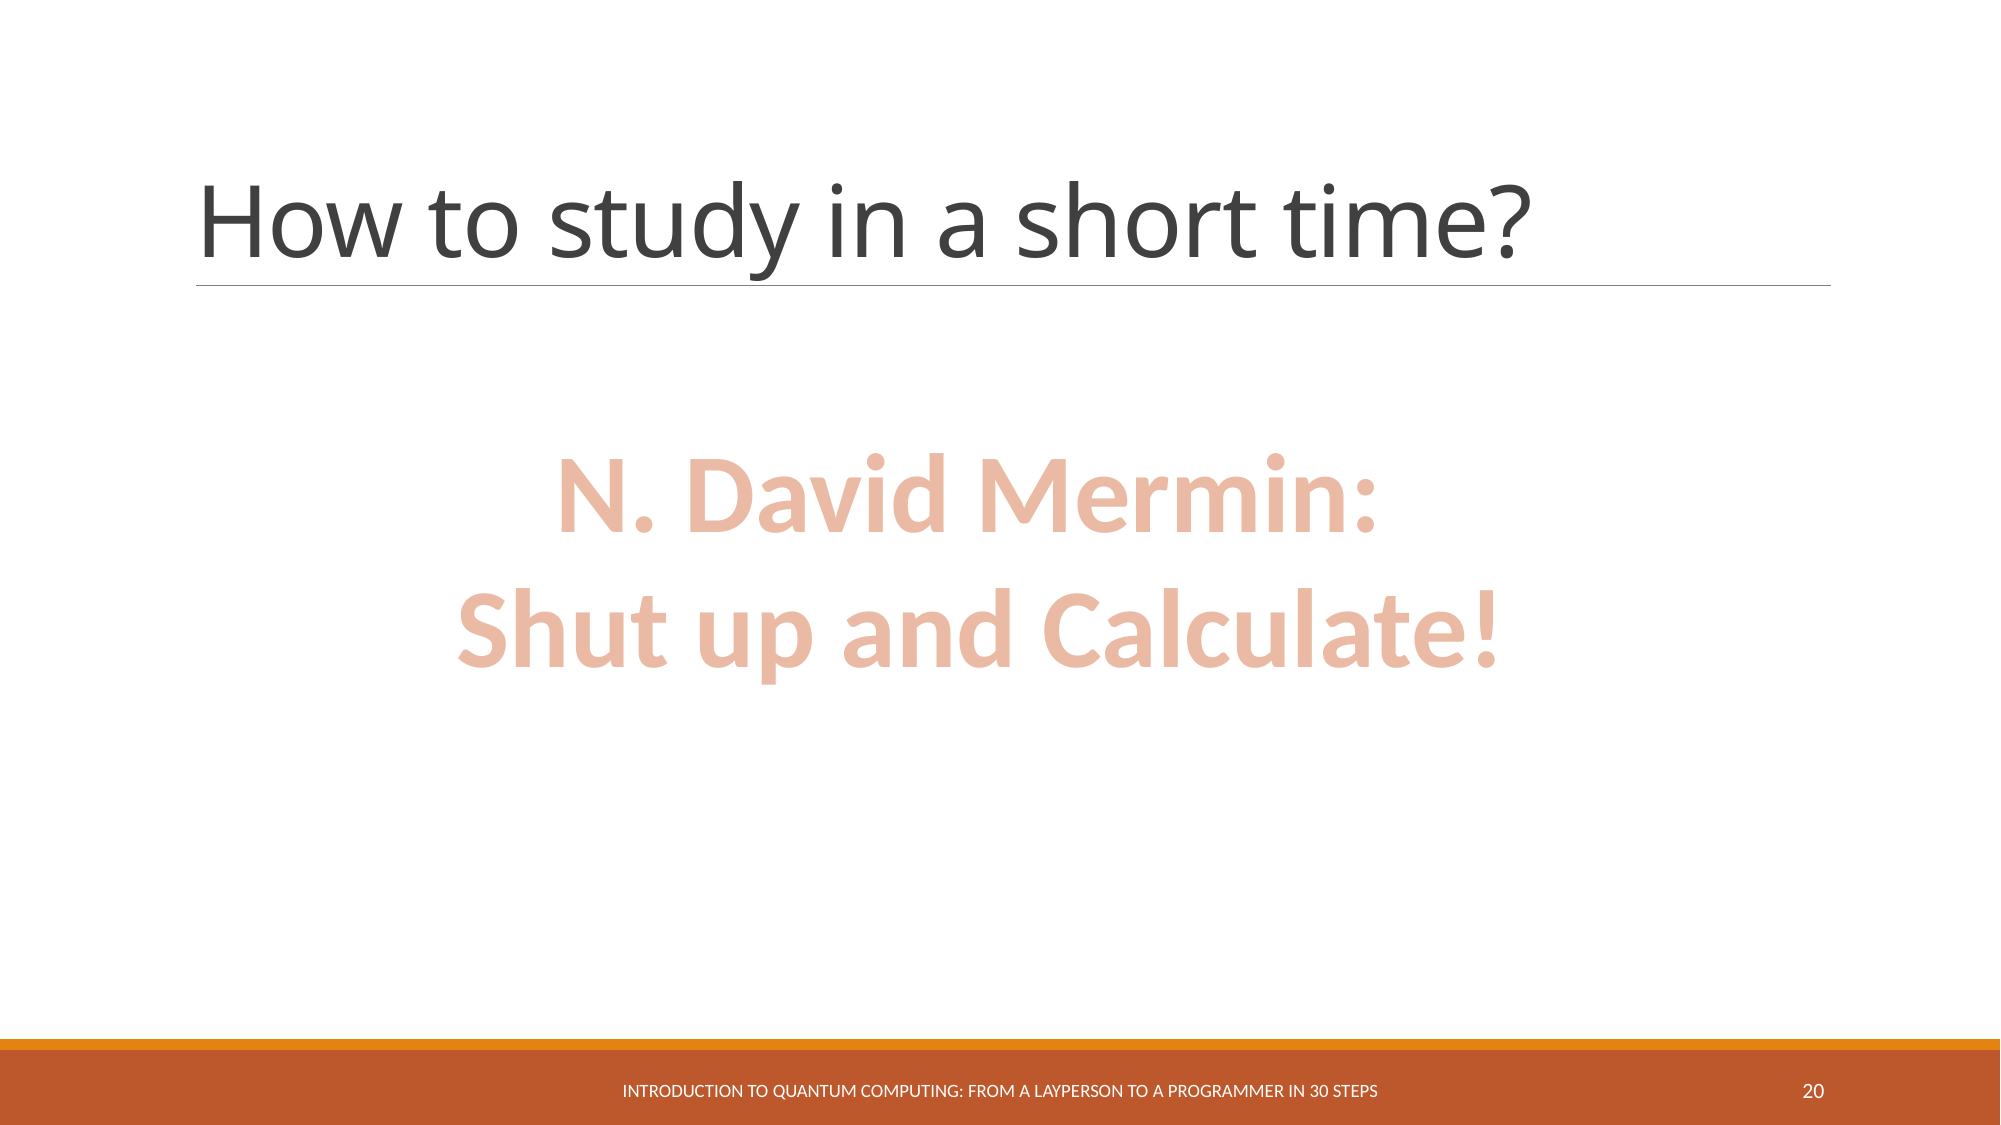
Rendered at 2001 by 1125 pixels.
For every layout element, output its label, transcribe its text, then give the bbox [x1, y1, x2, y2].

title How to study in a short time? [180, 47, 1830, 285]
slide_number 20 [1624, 1059, 1840, 1120]
text_box N. David Mermin: Shut up and Calculate! [137, 412, 1800, 698]
footer introduction to Quantum Computing: From a Layperson to a Programmer in 30 Steps [604, 1059, 1396, 1120]
